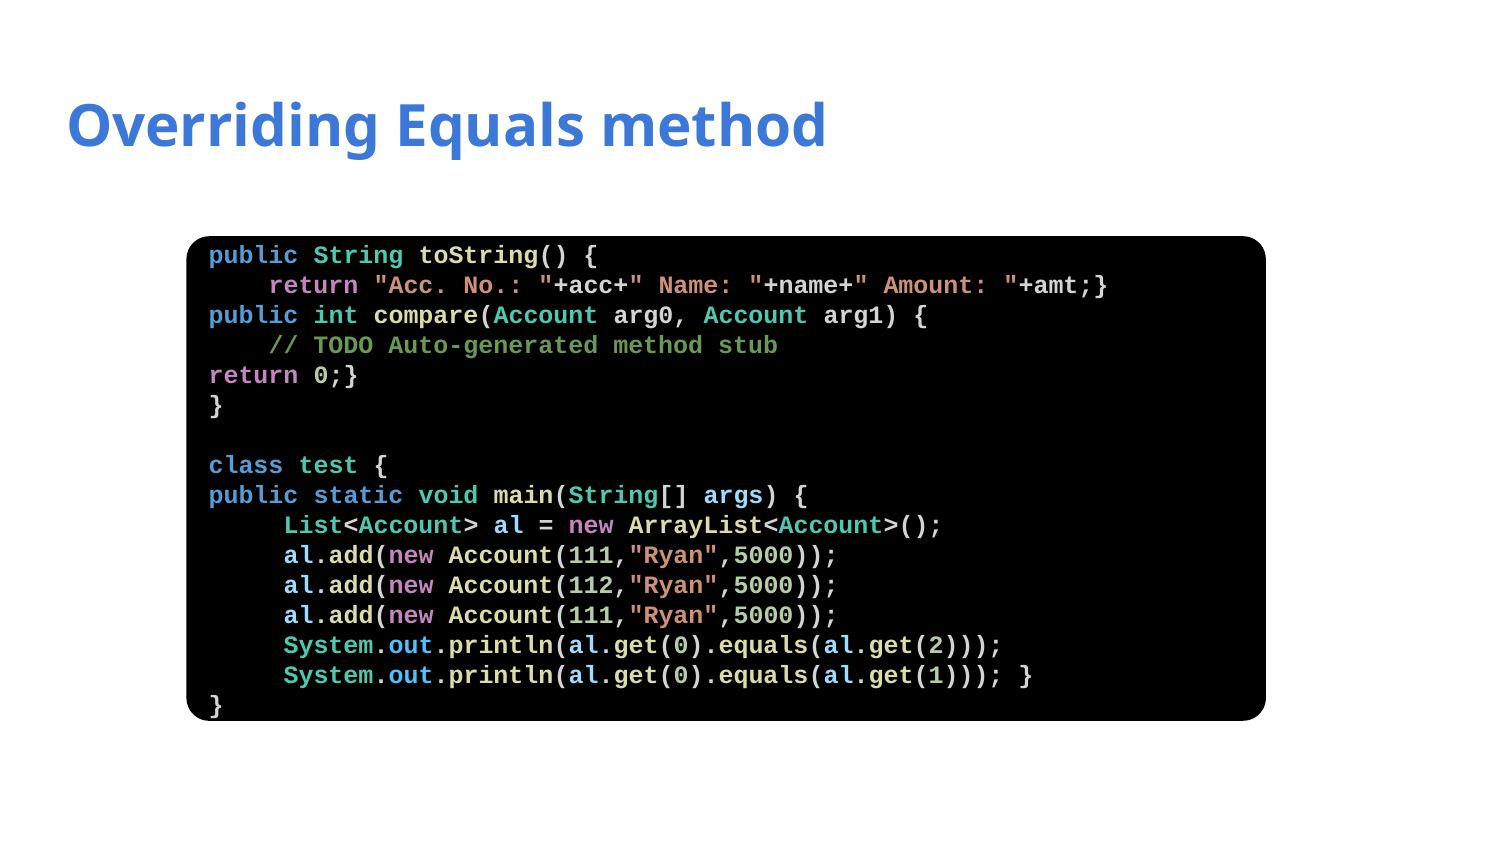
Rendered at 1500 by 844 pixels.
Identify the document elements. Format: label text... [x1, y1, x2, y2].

text_box [51, 154, 1402, 844]
text_box public String toString() { return "Acc. No.: "+acc+" Name: "+name+" Amount: "+amt;} public int compare(Account arg0, Account arg1) { // TODO Auto-generated method stub return 0;} } class test { public static void main(String[] args) { List<Account> al = new ArrayList<Account>(); al.add(new Account(111,"Ryan",5000)); al.add(new Account(112,"Ryan",5000)); al.add(new Account(111,"Ryan",5000)); System.out.println(al.get(0).equals(al.get(2))); System.out.println(al.get(0).equals(al.get(1))); } } [187, 236, 1266, 721]
title Overriding Equals method [51, 72, 1449, 167]
